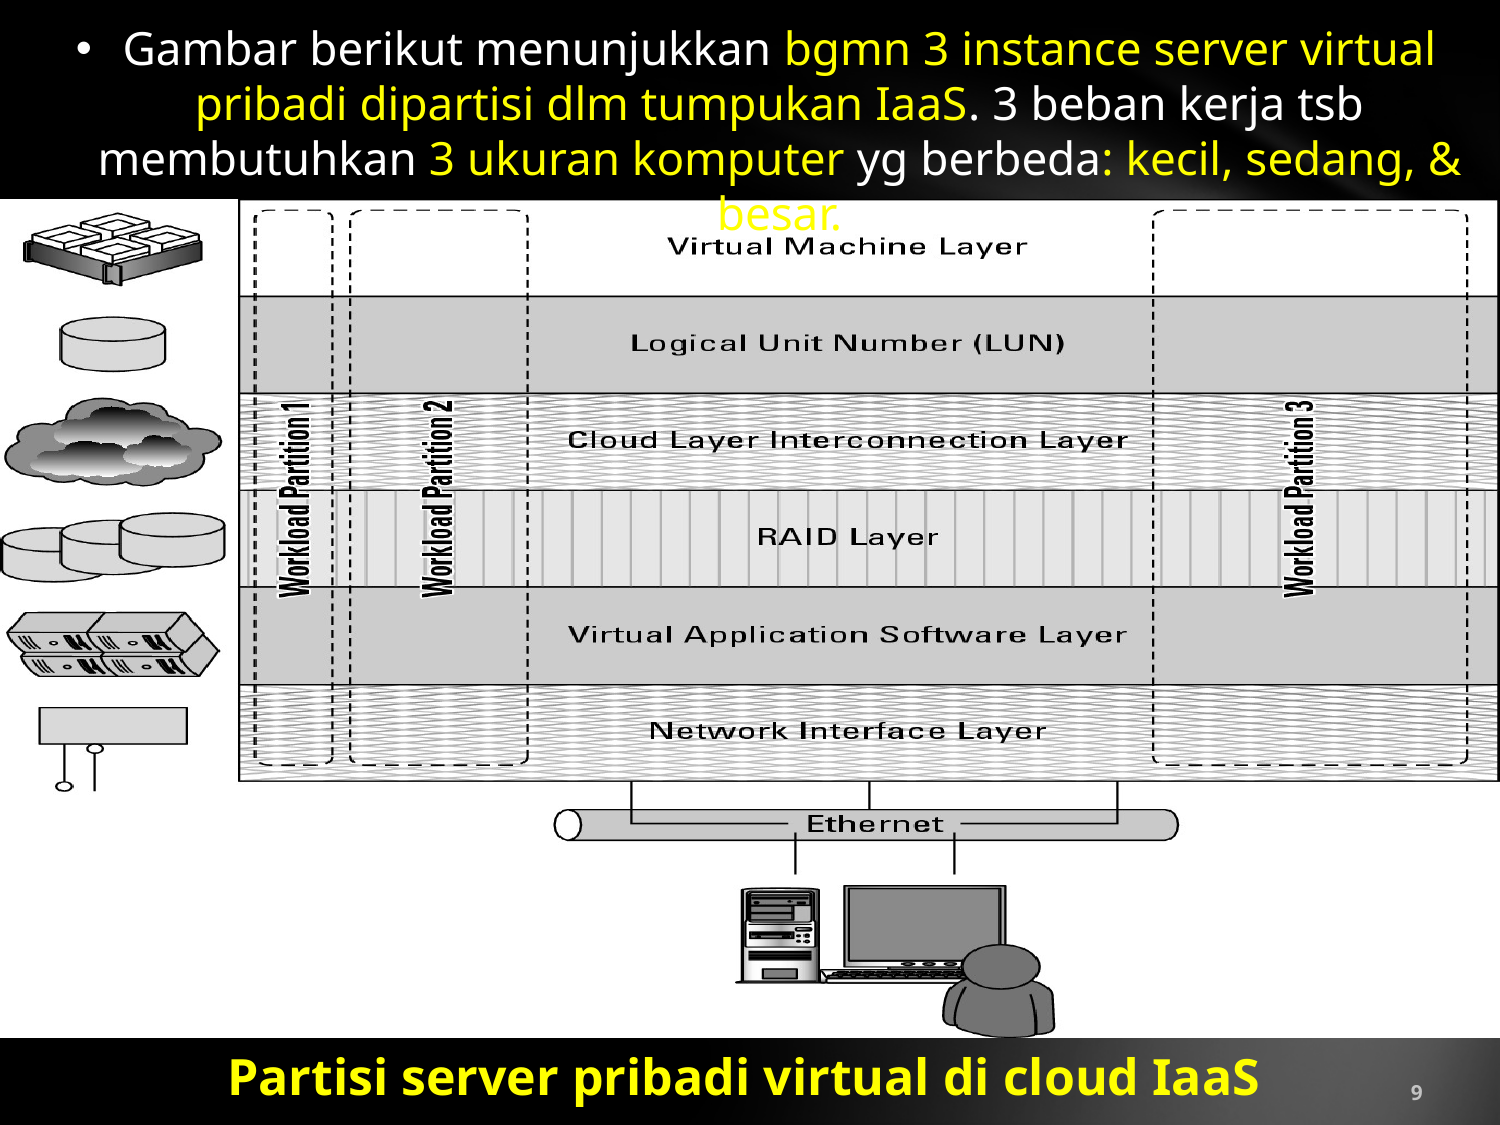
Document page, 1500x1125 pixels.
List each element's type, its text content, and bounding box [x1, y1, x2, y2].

text_box Gambar berikut menunjukkan bgmn 3 instance server virtual pribadi dipartisi dlm tumpukan IaaS. 3 beban kerja tsb membutuhkan 3 ukuran komputer yg berbeda: kecil, sedang, & besar. [12, 12, 1500, 199]
title Partisi server pribadi virtual di cloud IaaS [12, 1051, 1475, 1113]
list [0, 199, 1500, 1038]
